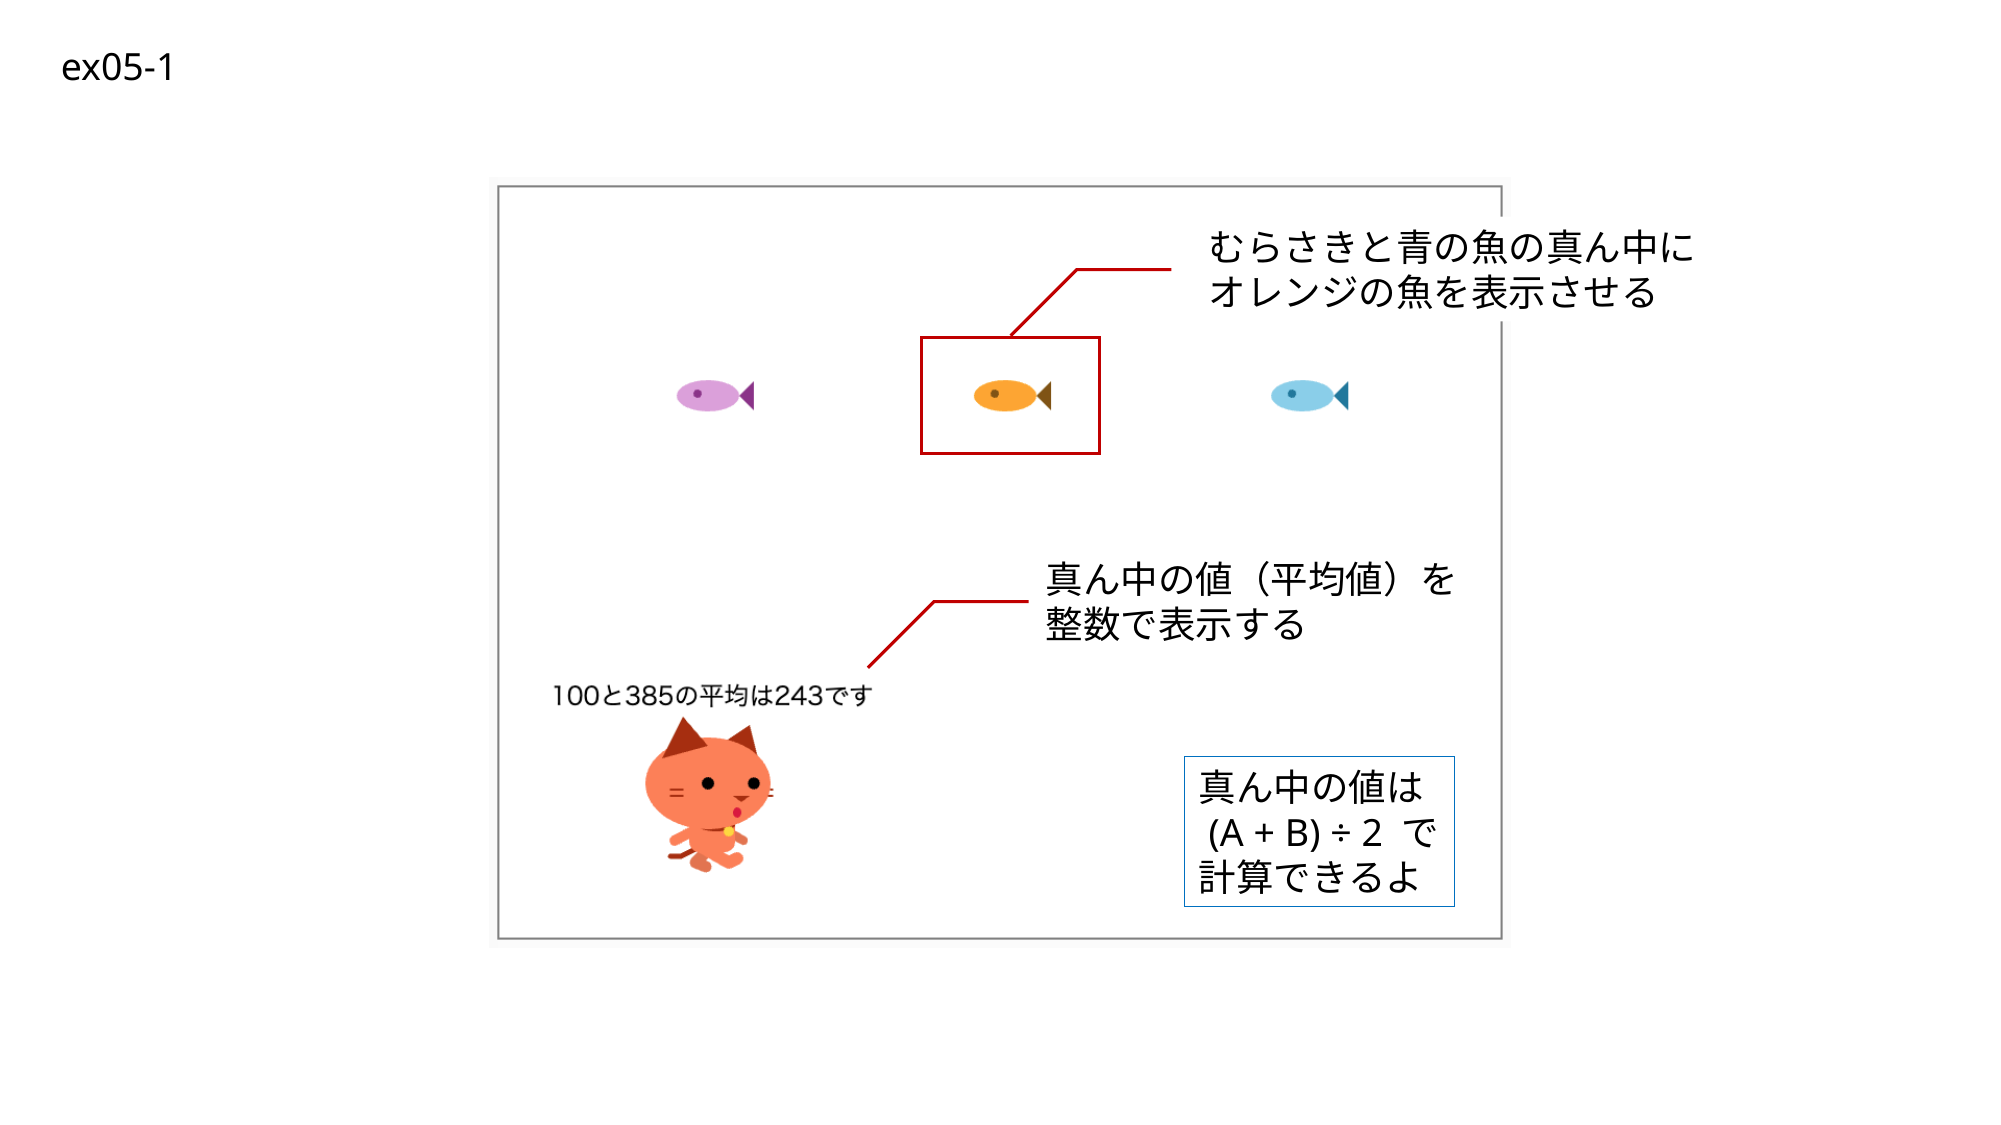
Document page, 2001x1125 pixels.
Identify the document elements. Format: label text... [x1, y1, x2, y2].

text_box むらさきと青の魚の真ん中に オレンジの魚を表示させる [1511, 216, 1711, 322]
text_box ex05-1 [46, 35, 193, 96]
picture [489, 177, 1511, 948]
